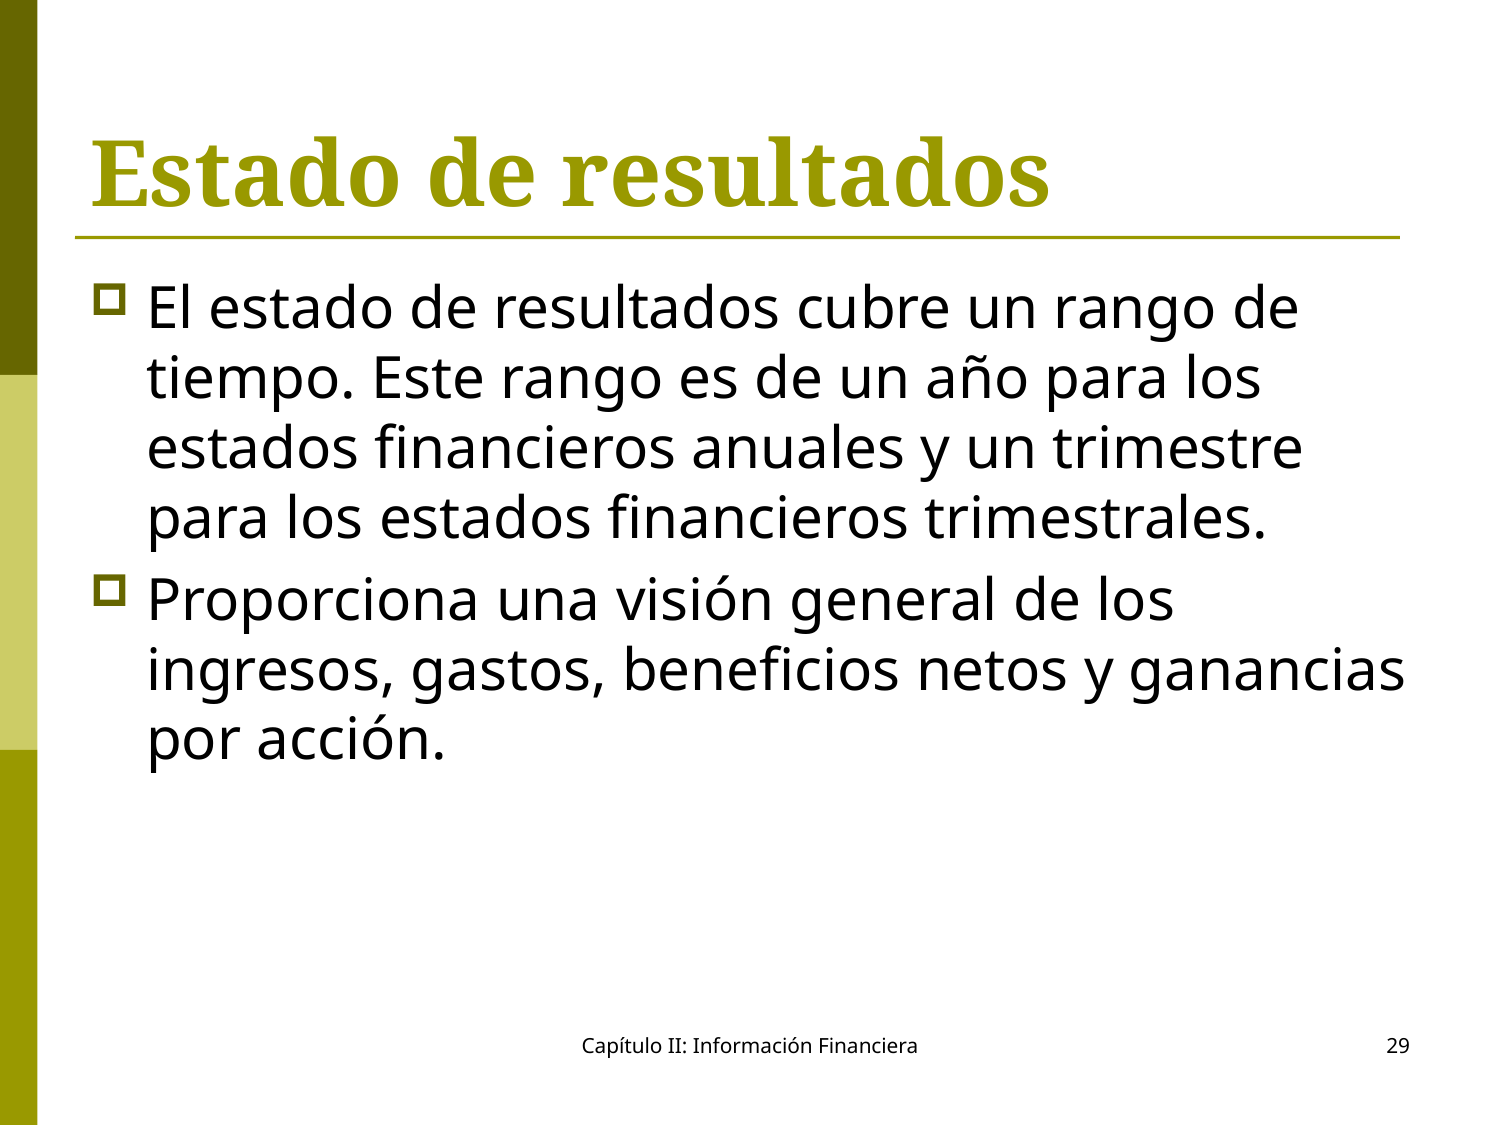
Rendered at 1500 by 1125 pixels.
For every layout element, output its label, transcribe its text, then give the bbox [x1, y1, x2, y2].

slide_number 29 [1074, 1024, 1426, 1101]
list El estado de resultados cubre un rango de tiempo. Este rango es de un año para los estados financieros anuales y un trimestre para los estados financieros trimestrales. Proporciona una visión general de los ingresos, gastos, beneficios netos y ganancias por acción. [74, 262, 1426, 1006]
title Estado de resultados [74, 45, 1426, 233]
footer Capítulo II: Información Financiera [512, 1024, 988, 1101]
